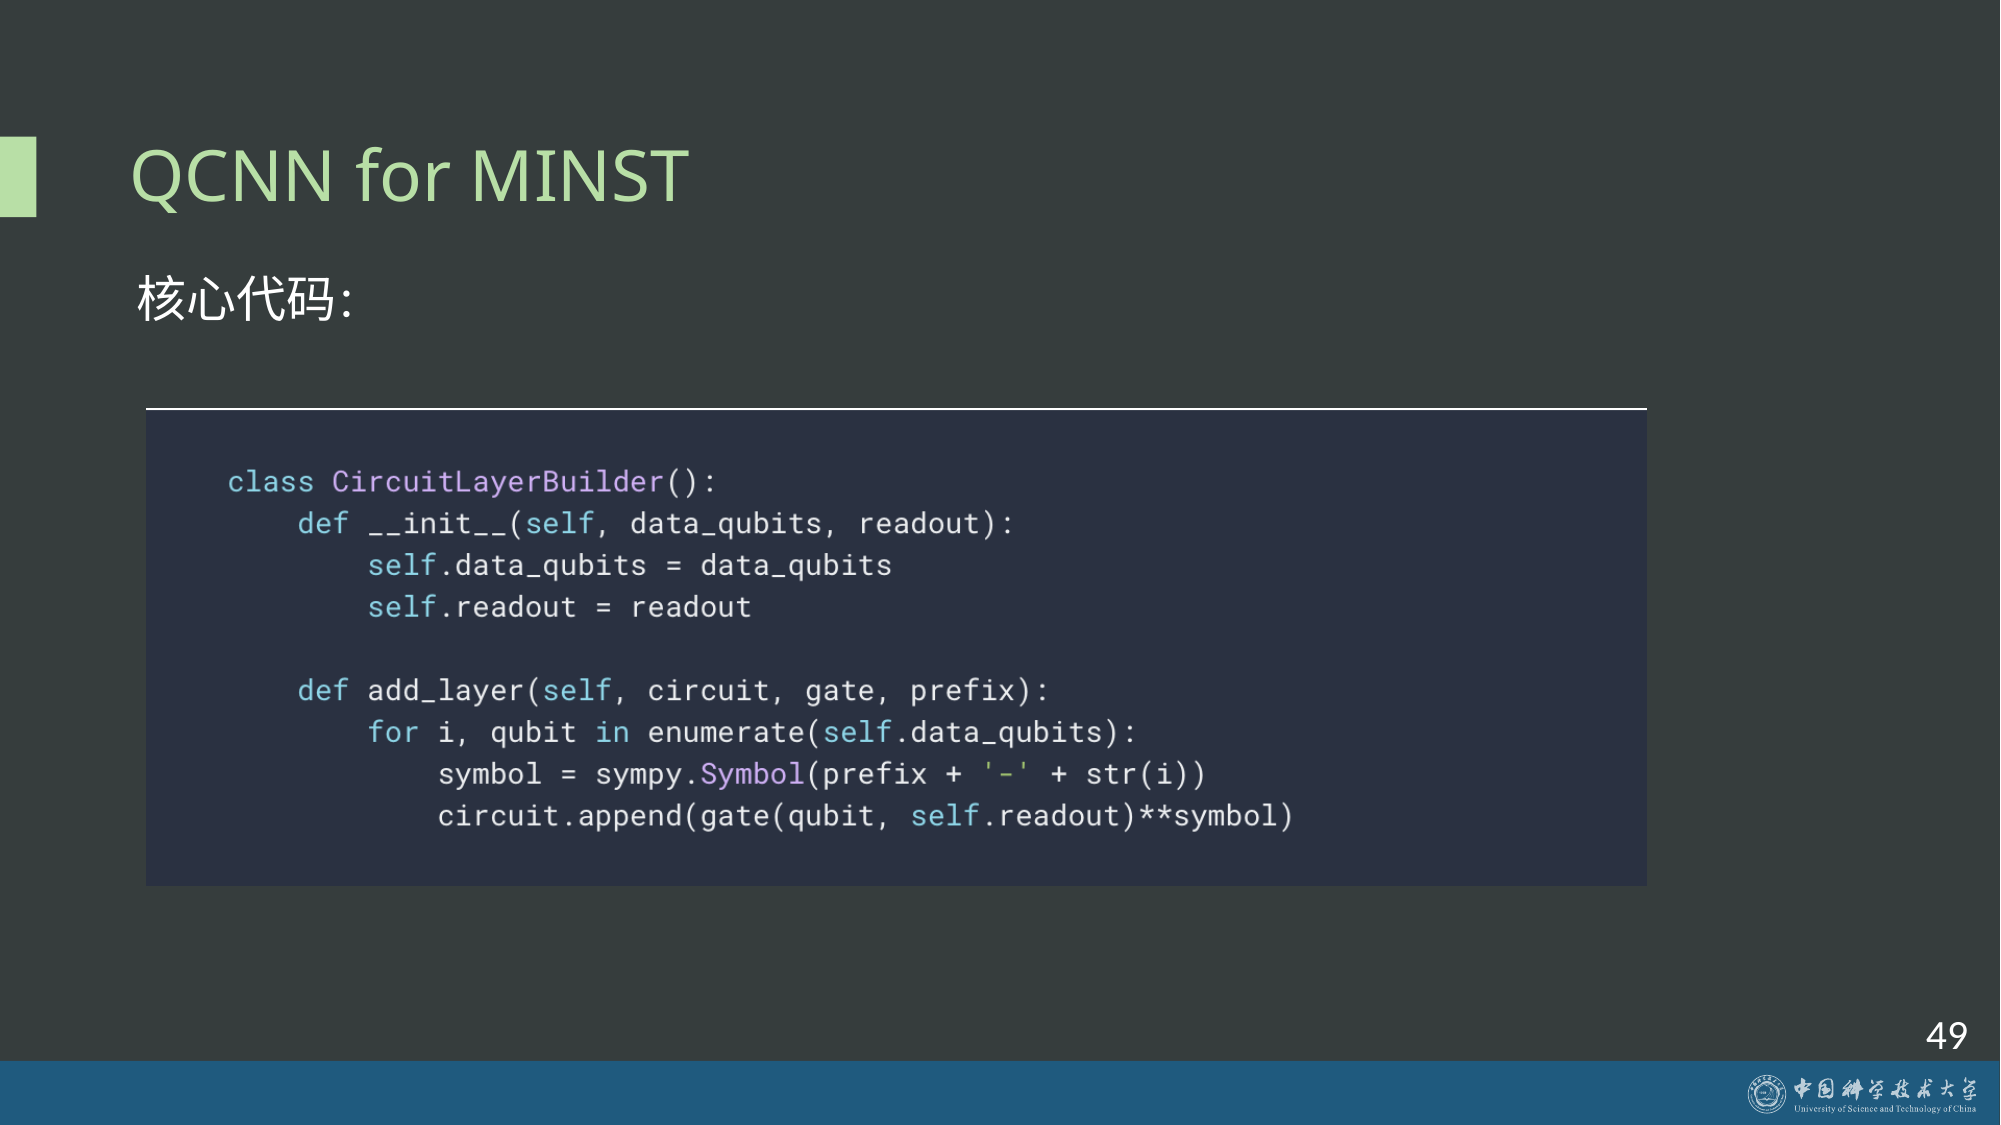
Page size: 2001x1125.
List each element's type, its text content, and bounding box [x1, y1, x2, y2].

text_box 49 [1911, 1000, 2000, 1066]
list 核心代码： [114, 266, 1978, 989]
picture [146, 408, 1647, 886]
title QCNN for MINST [114, 76, 1886, 224]
